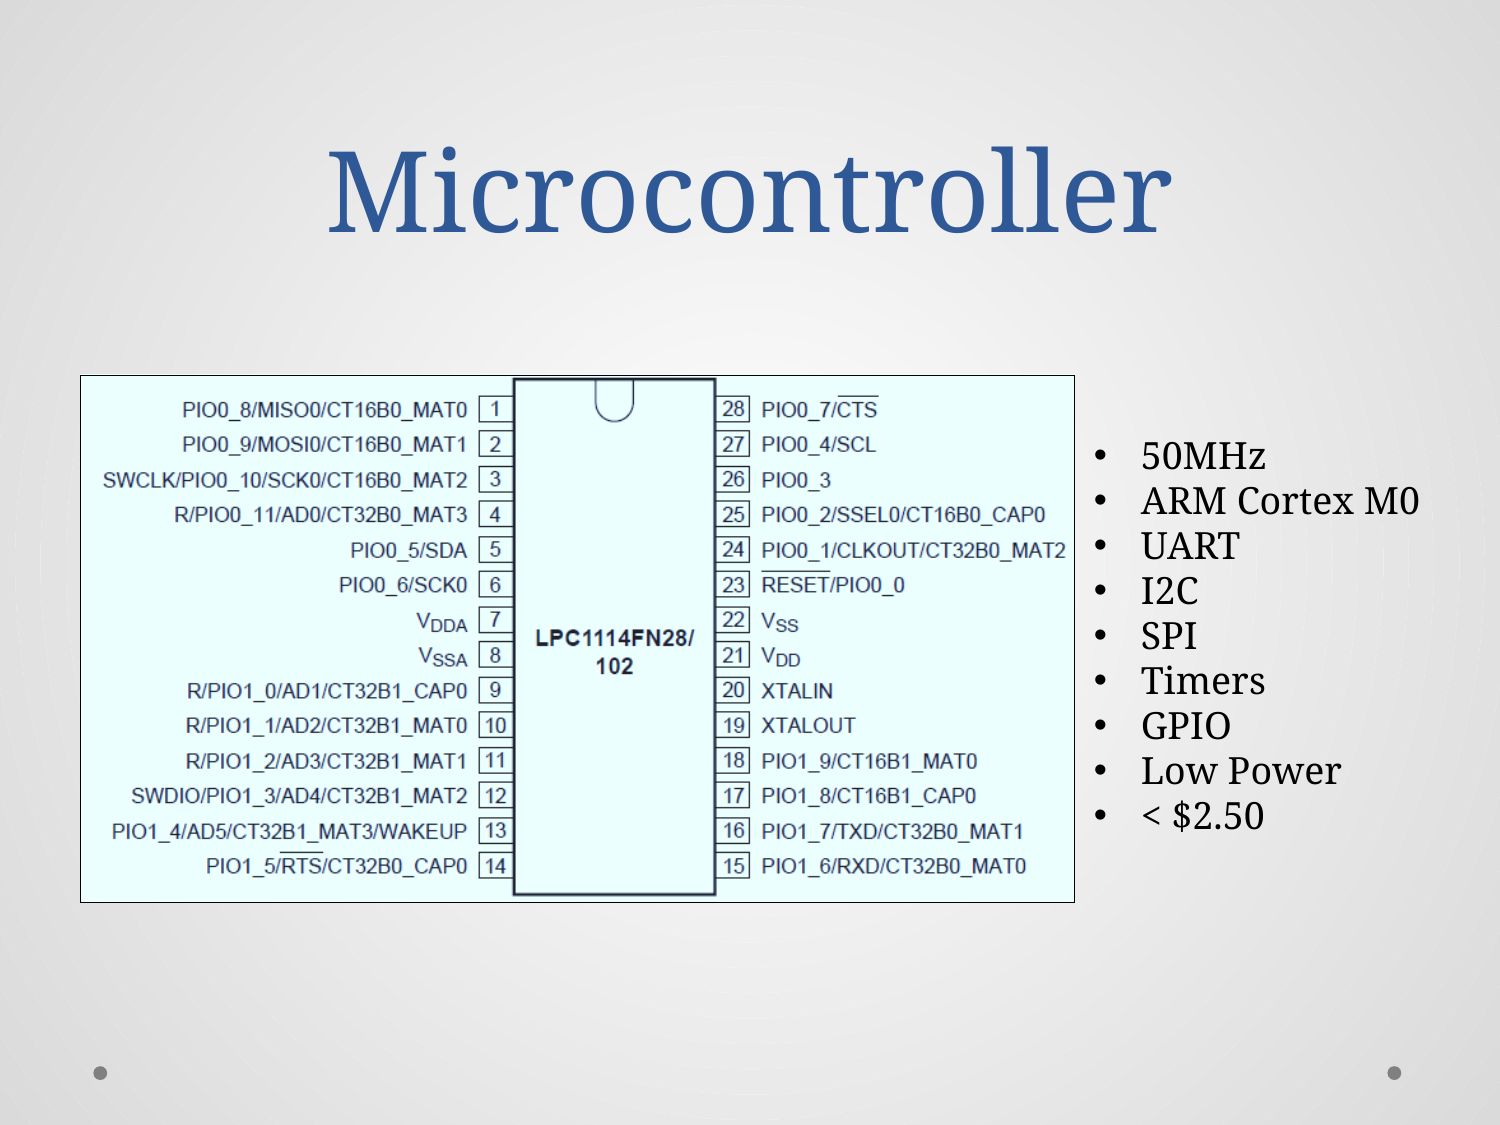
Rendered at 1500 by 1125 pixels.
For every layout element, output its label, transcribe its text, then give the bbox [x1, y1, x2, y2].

title Microcontroller [75, 0, 1425, 263]
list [80, 374, 1076, 903]
text_box 50MHz ARM Cortex M0 UART I2C SPI Timers GPIO Low Power < $2.50 [1080, 424, 1442, 845]
